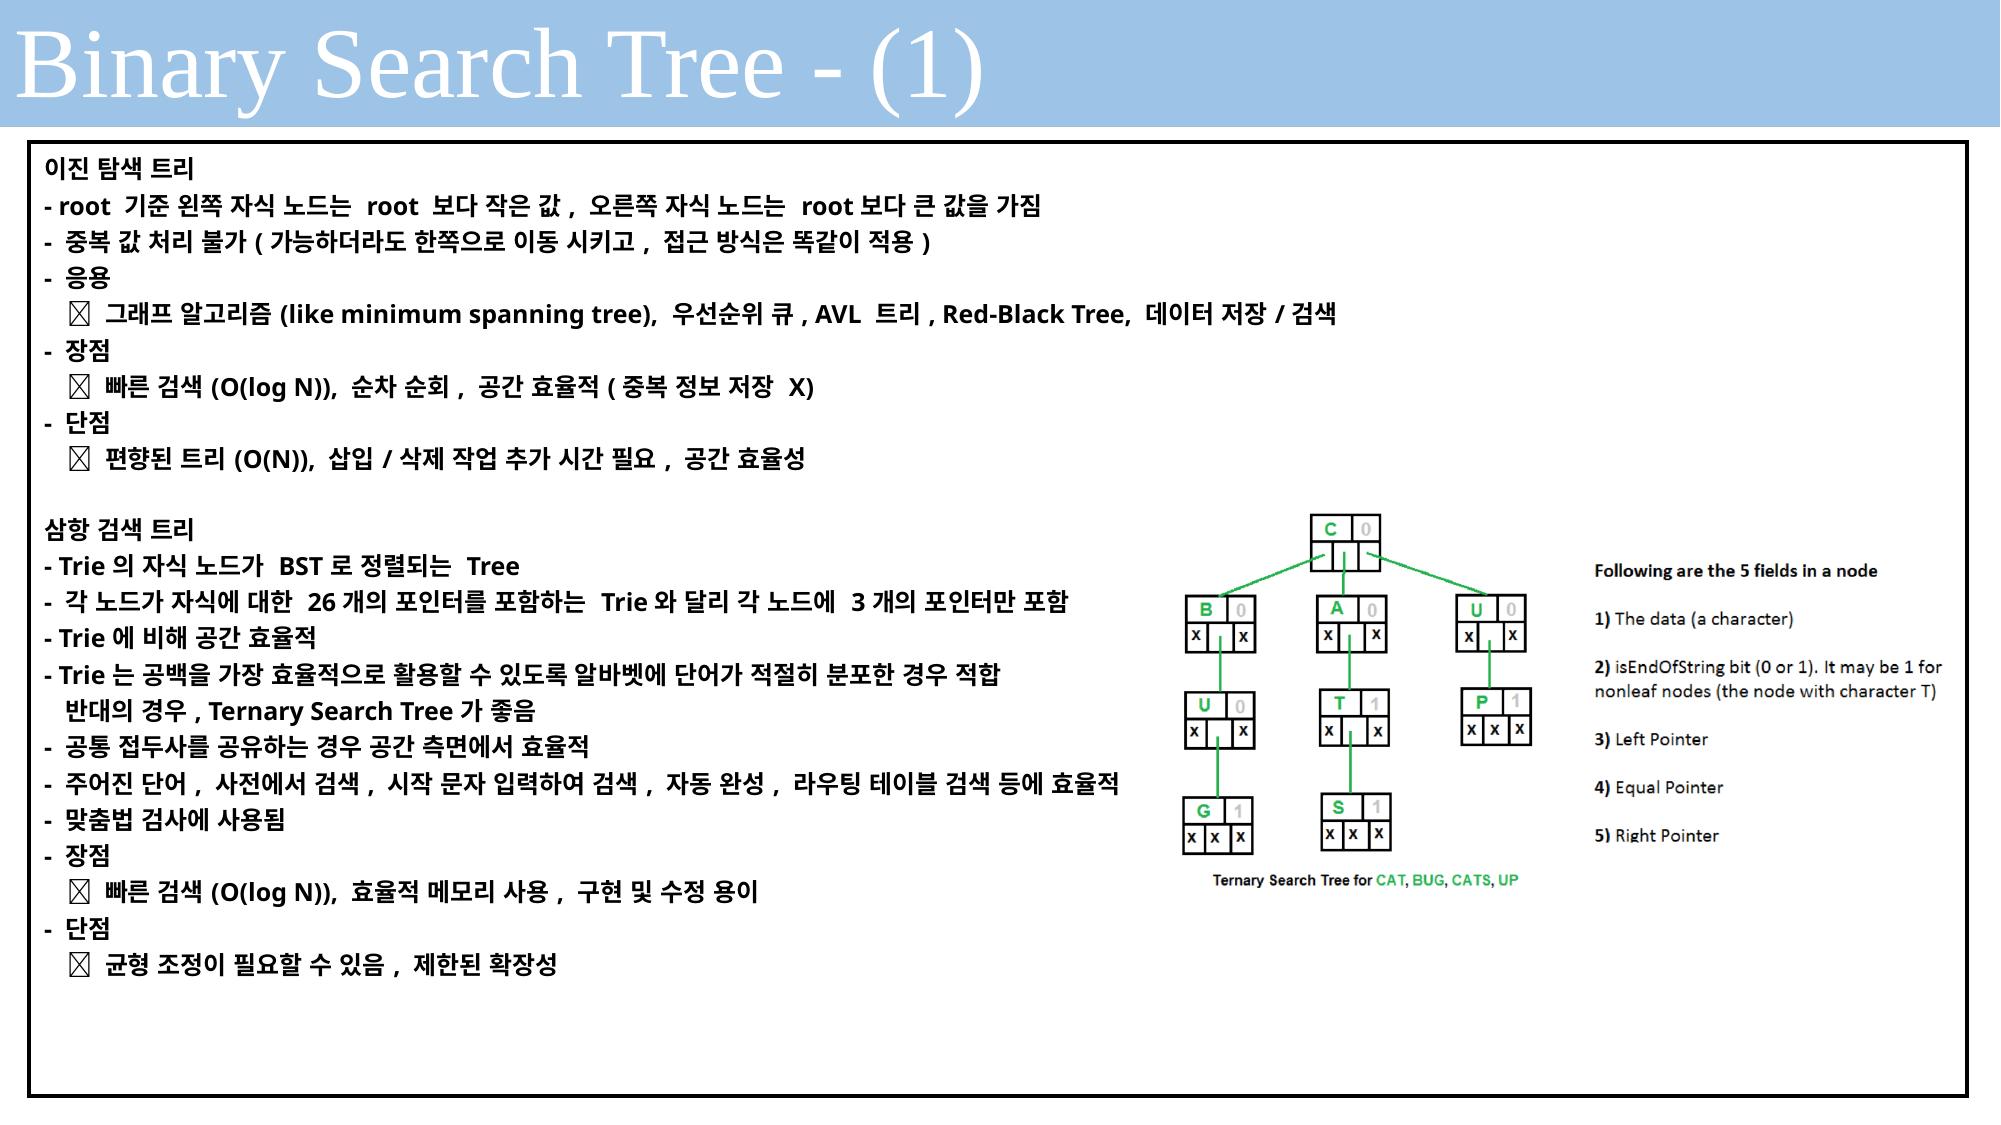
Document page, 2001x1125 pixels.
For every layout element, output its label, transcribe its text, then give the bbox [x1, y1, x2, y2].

table_header 이진 탐색 트리 - root 기준 왼쪽 자식 노드는 root 보다 작은 값, 오른쪽 자식 노드는 root보다 큰 값을 가짐 - 중복 값 처리 불가(가능하더라도 한쪽으로 이동 시키고, 접근 방식은 똑같이 적용) - 응용  그래프 알고리즘(like minimum spanning tree), 우선순위 큐, AVL 트리, Red-Black Tree, 데이터 저장/검색 - 장점  빠른 검색(O(log N)), 순차 순회, 공간 효율적(중복 정보 저장 X) - 단점  편향된 트리(O(N)), 삽입/삭제 작업 추가 시간 필요, 공간 효율성 삼항 검색 트리 - Trie의 자식 노드가 BST로 정렬되는 Tree - 각 노드가 자식에 대한 26개의 포인터를 포함하는 Trie와 달리 각 노드에 3개의 포인터만 포함 - Trie에 비해 공간 효율적 - Trie는 공백을 가장 효율적으로 활용할 수 있도록 알바벳에 단어가 적절히 분포한 경우 적합 반대의 경우, Ternary Search Tree가 좋음 - 공통 접두사를 공유하는 경우 공간 측면에서 효율적 - 주어진 단어, 사전에서 검색, 시작 문자 입력하여 검색, 자동 완성, 라우팅 테이블 검색 등에 효율적 - 맞춤법 검사에 사용됨 - 장점  빠른 검색(O(log N)), 효율적 메모리 사용, 구현 및 수정 용이 - 단점  균형 조정이 필요할 수 있음, 제한된 확장성 [31, 144, 1965, 1094]
text_box [0, 0, 2000, 128]
text_box Binary Search Tree - (1) [0, 0, 1867, 126]
picture [1162, 498, 1948, 892]
